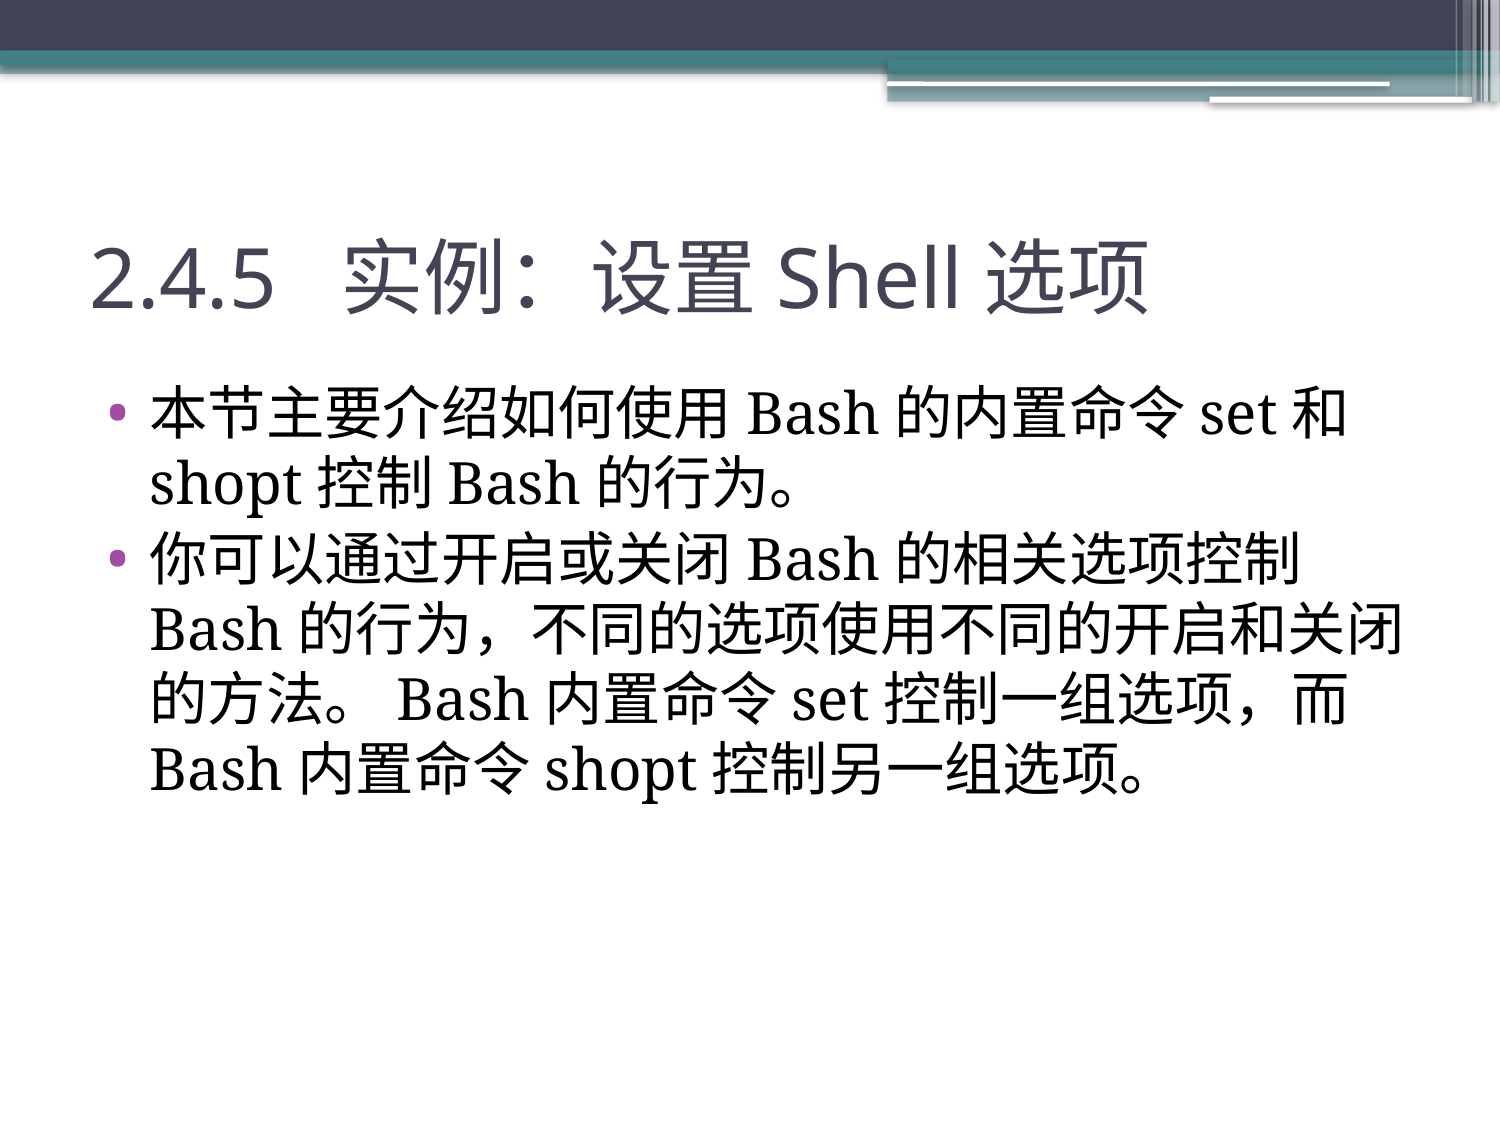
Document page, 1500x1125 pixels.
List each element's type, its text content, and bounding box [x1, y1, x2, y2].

title 2.4.5 实例：设置Shell选项 [75, 187, 1425, 363]
list 本节主要介绍如何使用Bash的内置命令set和shopt控制Bash的行为。 你可以通过开启或关闭Bash的相关选项控制Bash的行为，不同的选项使用不同的开启和关闭的方法。Bash内置命令set控制一组选项，而Bash内置命令shopt控制另一组选项。 [75, 368, 1425, 1079]
